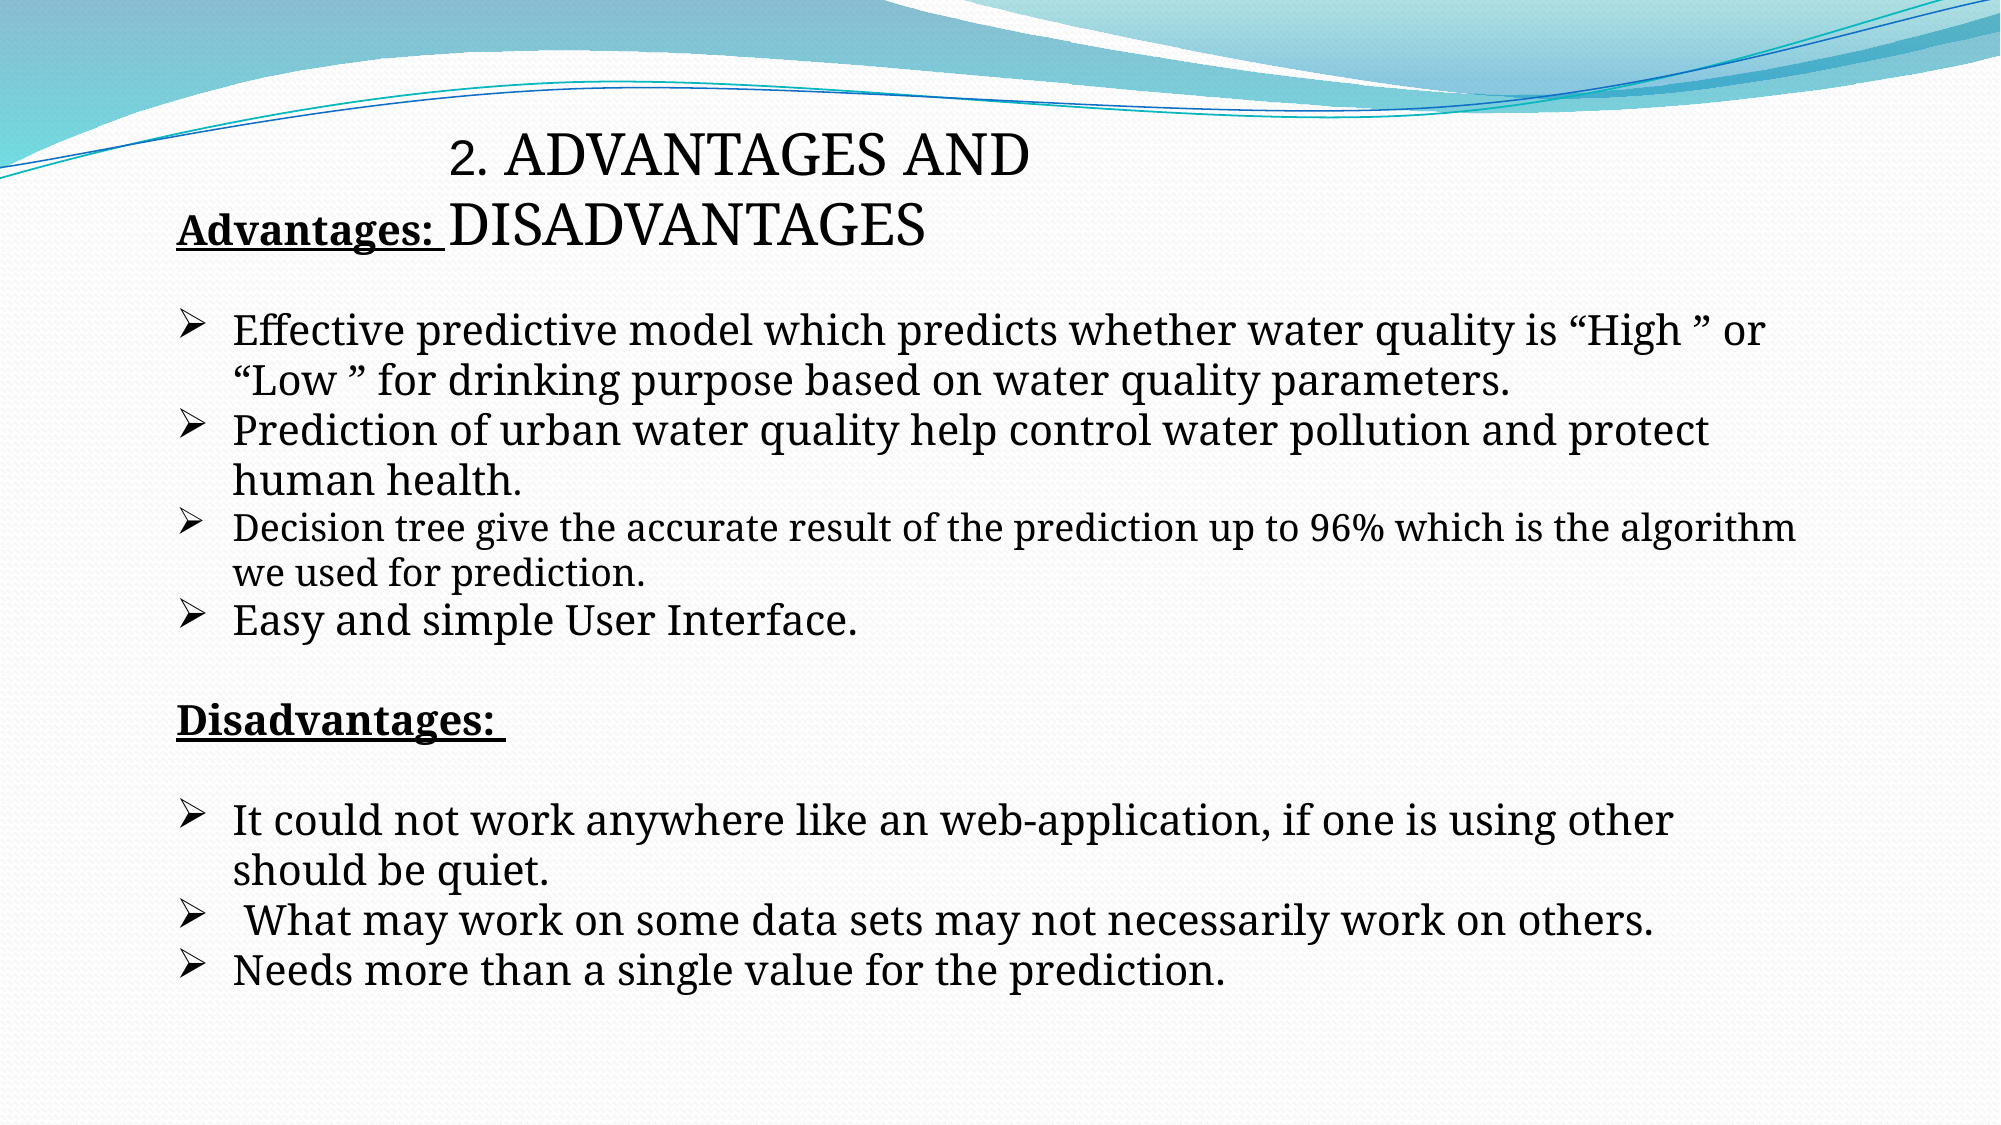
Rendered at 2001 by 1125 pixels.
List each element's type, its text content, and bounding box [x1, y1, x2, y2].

text_box 2. ADVANTAGES AND DISADVANTAGES [433, 110, 1534, 196]
text_box Advantages: Effective predictive model which predicts whether water quality is “High ” or “Low ” for drinking purpose based on water quality parameters. Prediction of urban water quality help control water pollution and protect human health. Decision tree give the accurate result of the prediction up to 96% which is the algorithm we used for prediction. Easy and simple User Interface. Disadvantages: It could not work anywhere like an web-application, if one is using other should be quiet. What may work on some data sets may not necessarily work on others. Needs more than a single value for the prediction. [161, 196, 1829, 1001]
